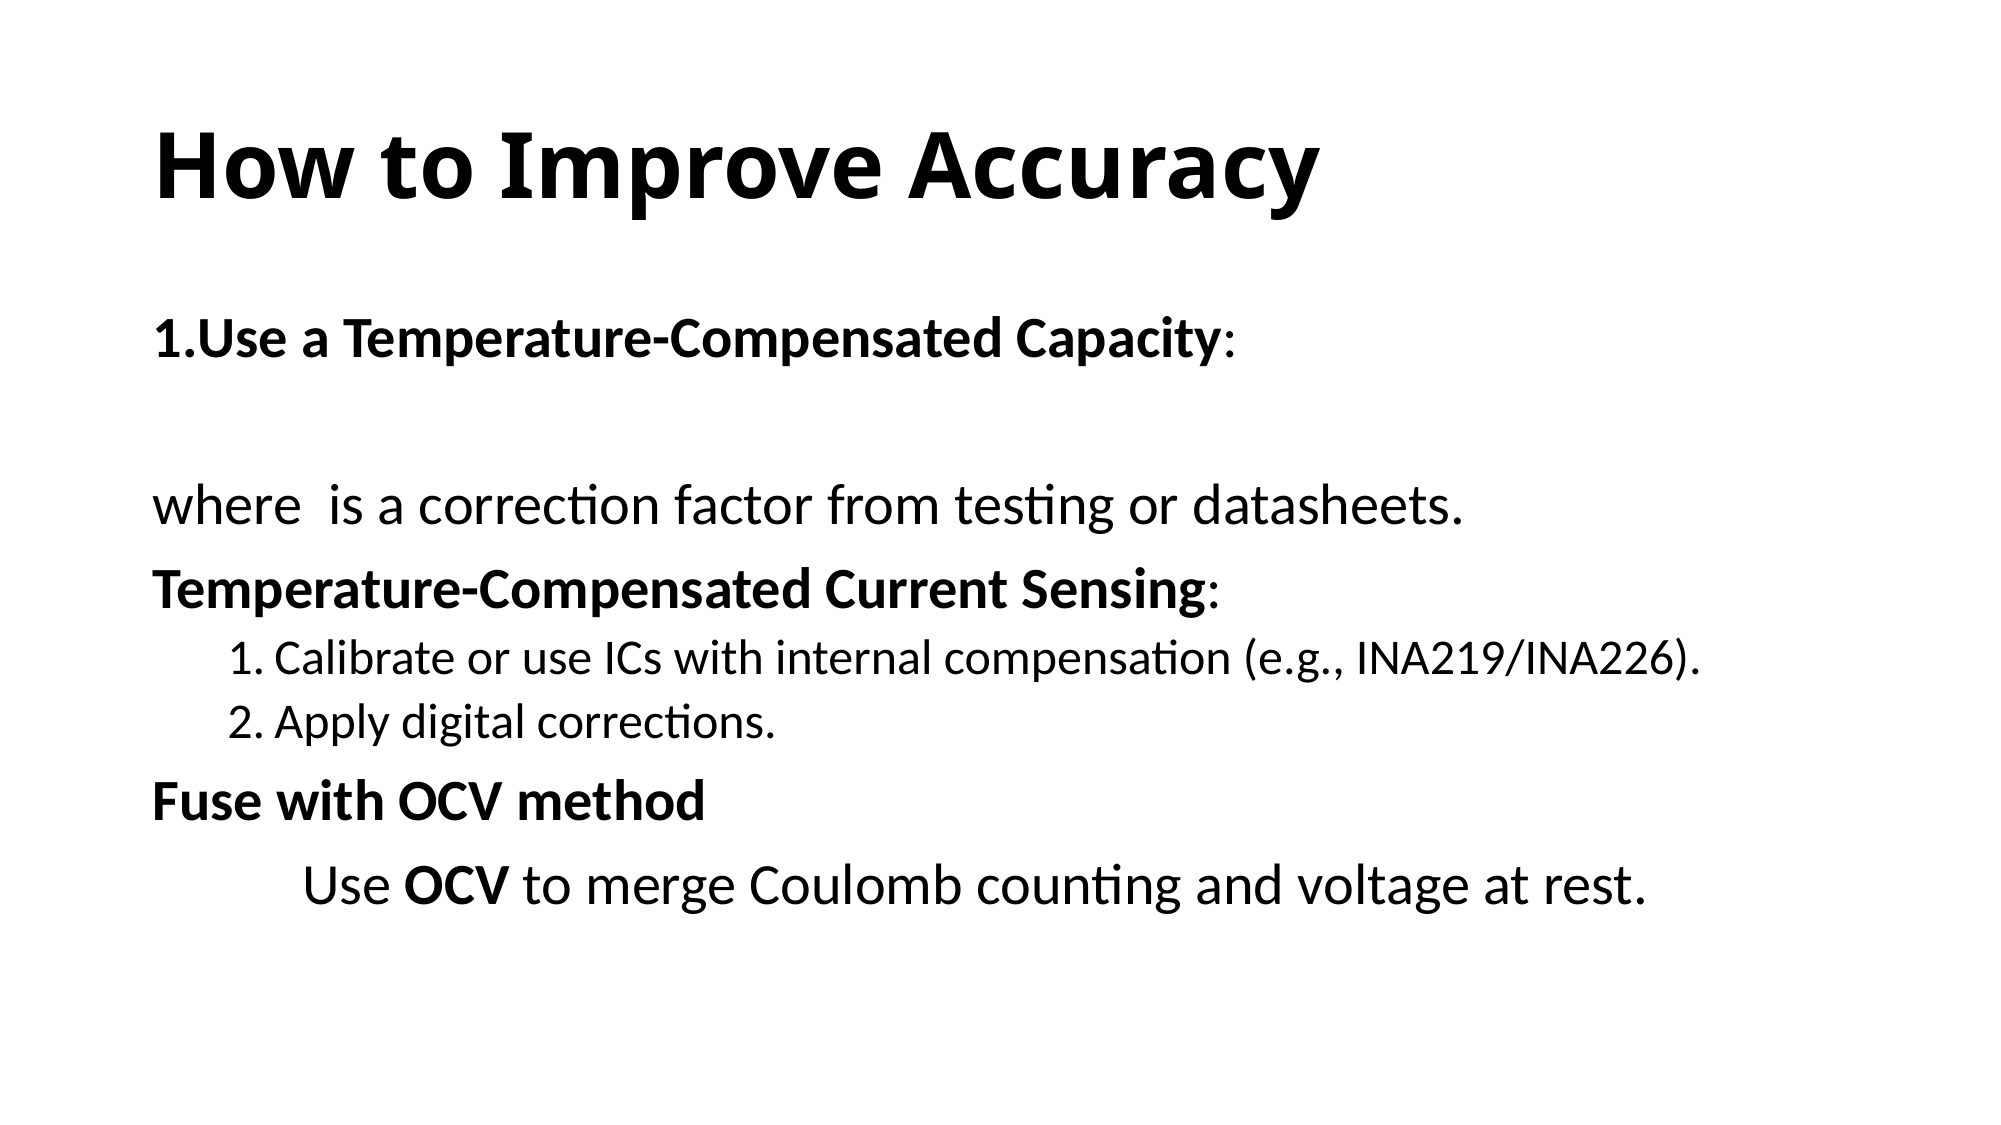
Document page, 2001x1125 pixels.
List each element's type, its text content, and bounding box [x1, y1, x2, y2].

title How to Improve Accuracy [137, 59, 1863, 278]
